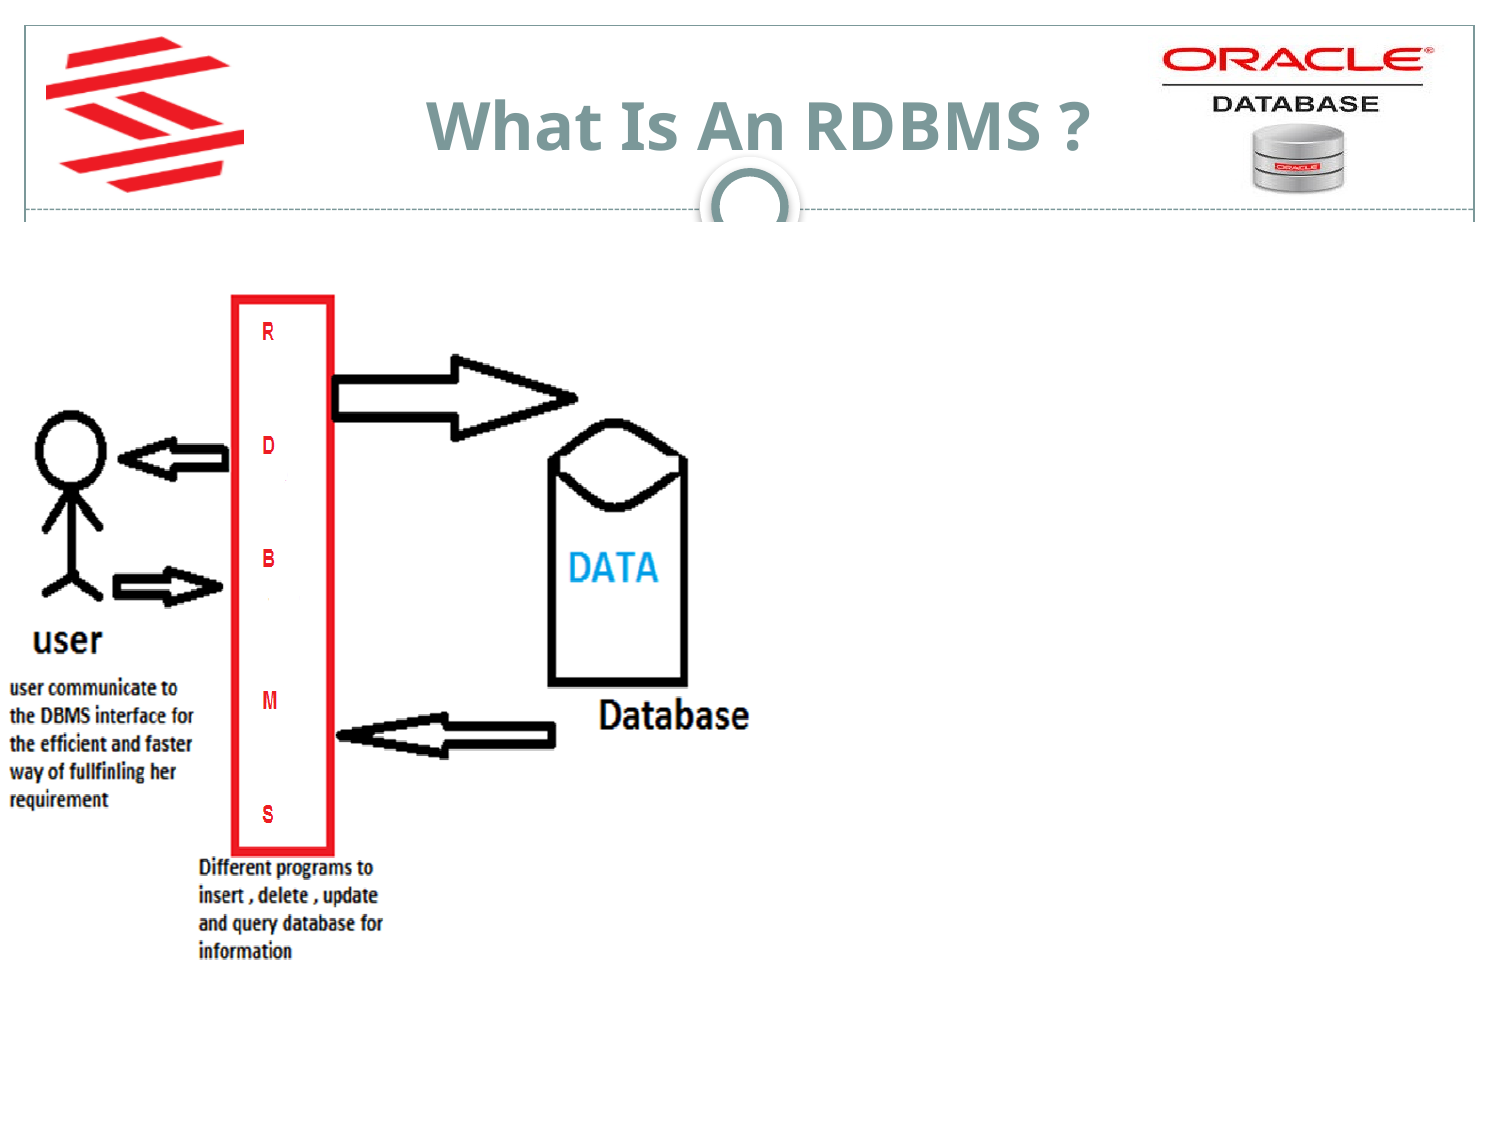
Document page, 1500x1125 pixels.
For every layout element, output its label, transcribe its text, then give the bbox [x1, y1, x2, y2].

title What Is An RDBMS ? [250, 46, 1141, 172]
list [0, 222, 1500, 1102]
picture [46, 34, 244, 200]
picture [1148, 34, 1453, 200]
